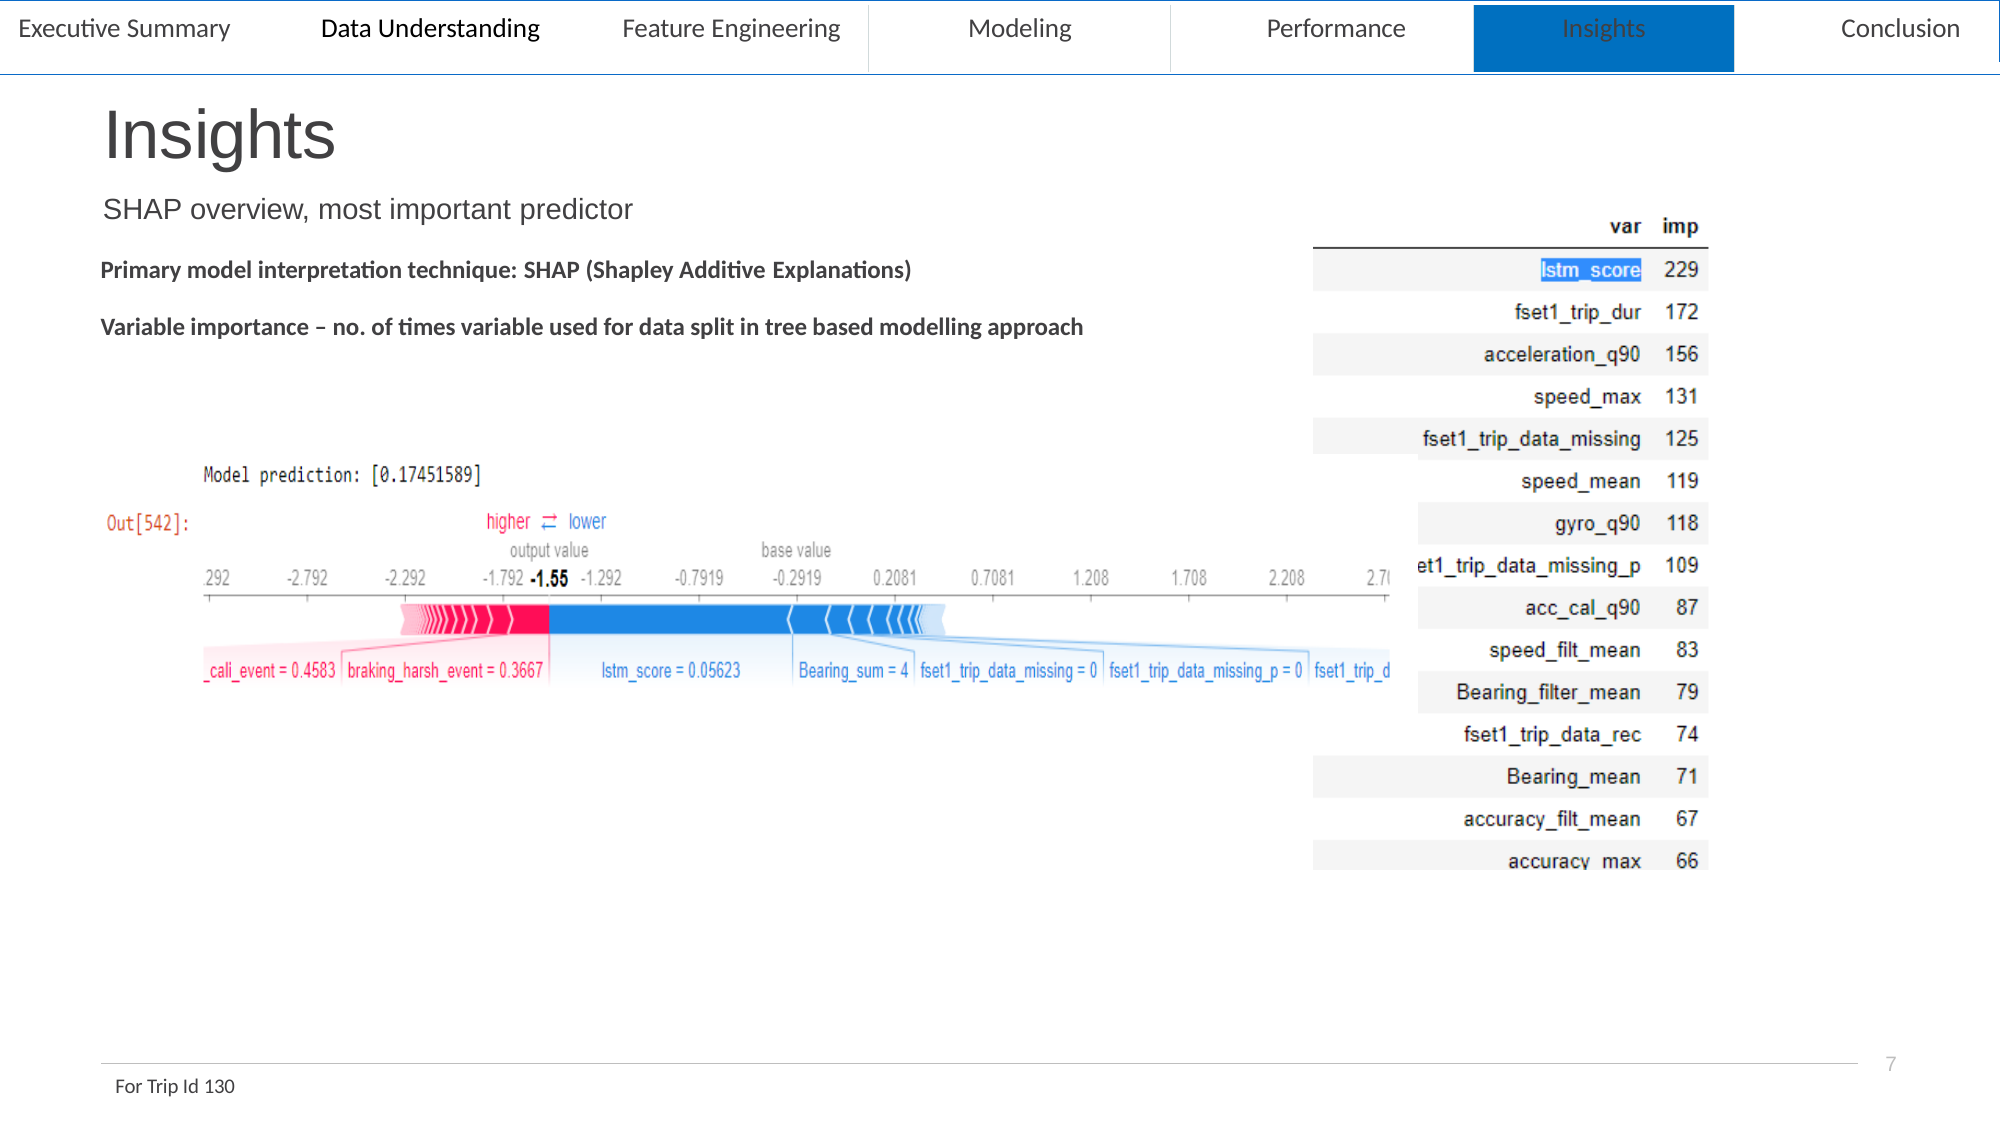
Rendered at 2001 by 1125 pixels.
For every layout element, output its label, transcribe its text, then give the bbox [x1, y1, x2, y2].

picture [104, 187, 1960, 870]
title Insights [101, 87, 339, 188]
table_header Insights [1474, 5, 1734, 72]
table_header Data Understanding [265, 5, 567, 72]
table_header Conclusion [1735, 5, 2000, 72]
table_header Feature Engineering [567, 5, 868, 72]
slide_number 7 [1881, 1050, 1902, 1125]
text_box For Trip Id 130 [113, 1070, 1400, 1098]
text_box SHAP overview, most important predictor Primary model interpretation technique: SHAP (Shapley Additive Explanations) Variable importance – no. of times variable used for data split in tree based modelling approach [98, 188, 1238, 341]
table_header Executive Summary [0, 5, 265, 72]
table_header Performance [1171, 5, 1473, 72]
table_header Modeling [869, 5, 1170, 72]
